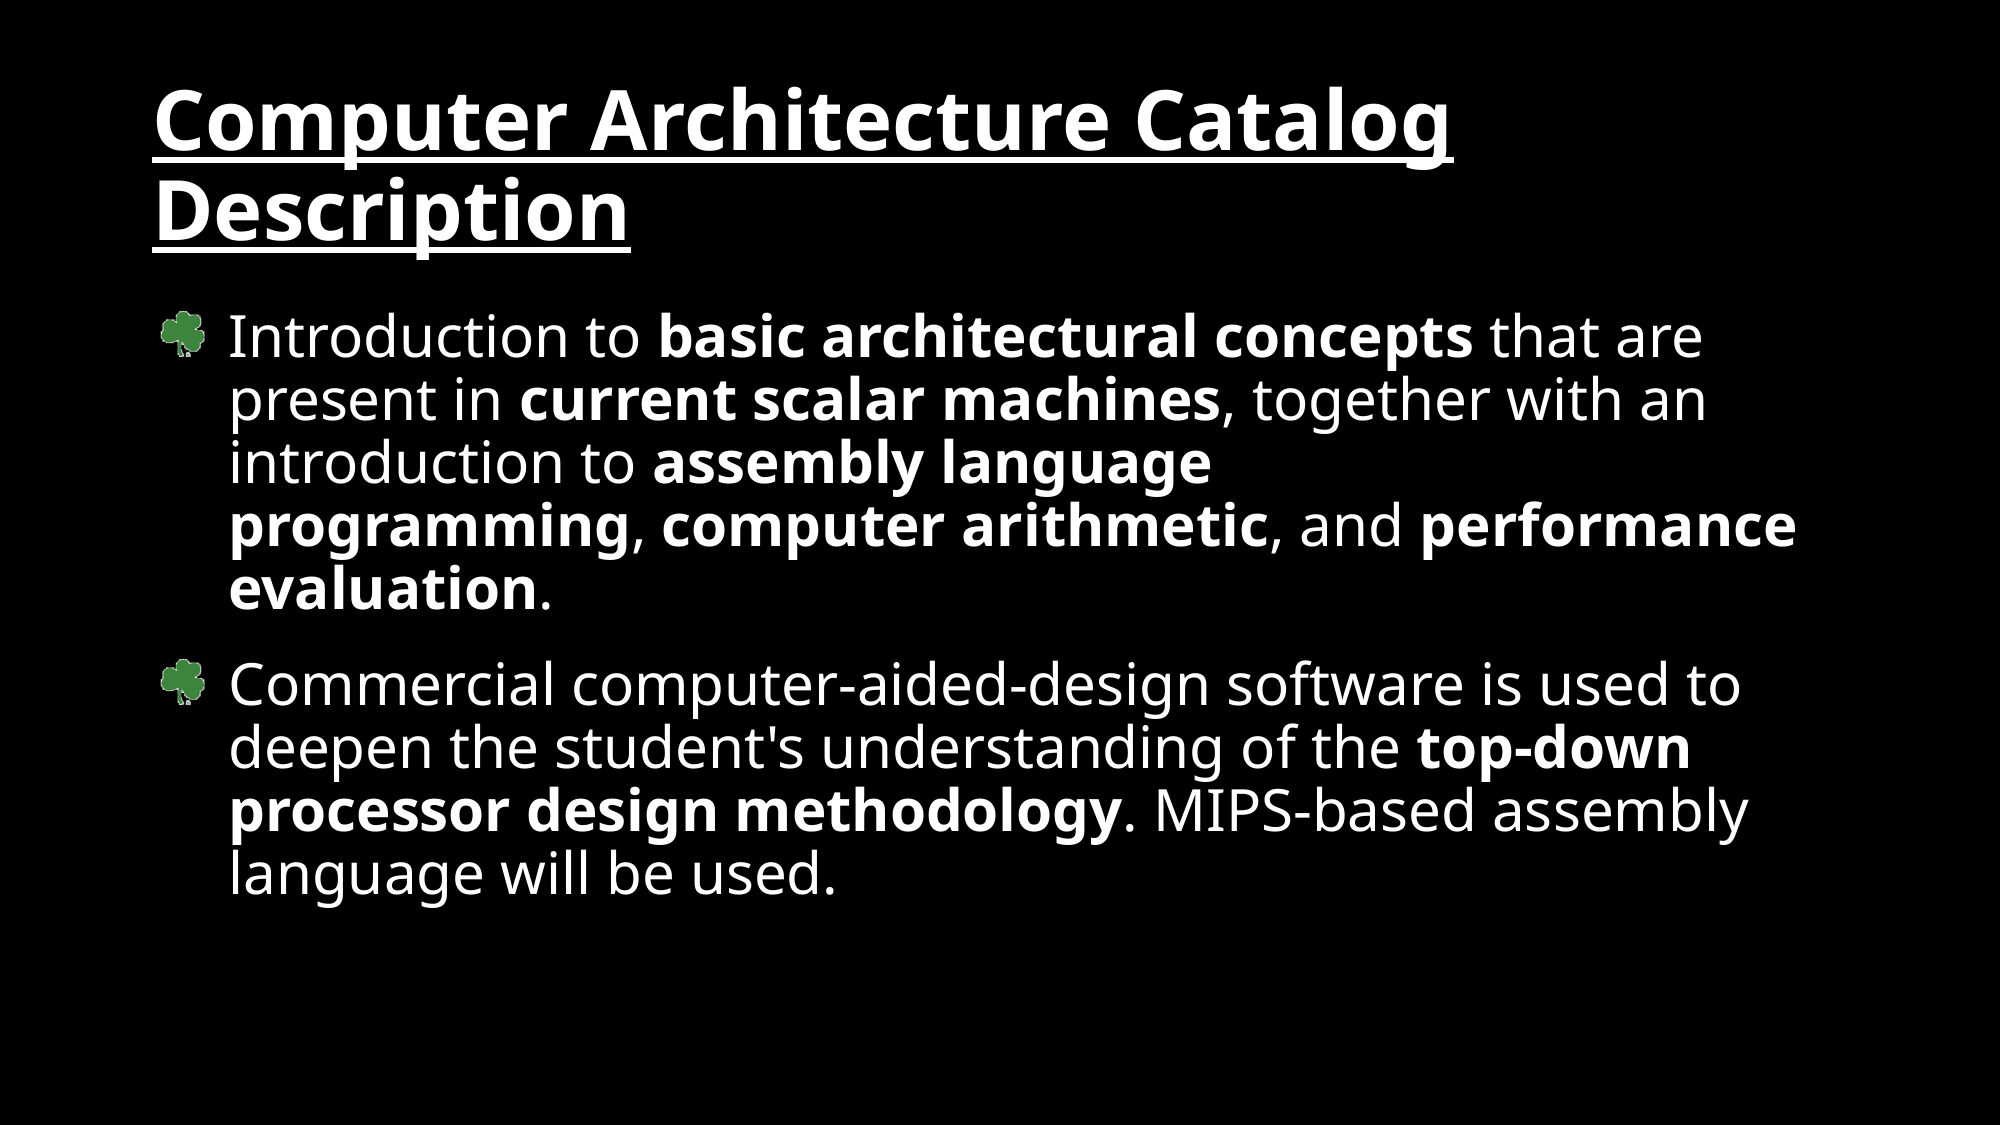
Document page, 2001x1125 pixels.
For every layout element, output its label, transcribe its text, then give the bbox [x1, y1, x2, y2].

list Introduction to basic architectural concepts that are present in current scalar machines, together with an introduction to assembly language programming, computer arithmetic, and performance evaluation. Commercial computer-aided-design software is used to deepen the student's understanding of the top-down processor design methodology. MIPS-based assembly language will be used. [137, 299, 1863, 1014]
title Computer Architecture Catalog Description [137, 59, 1863, 278]
picture [152, 652, 215, 714]
picture [152, 304, 215, 366]
